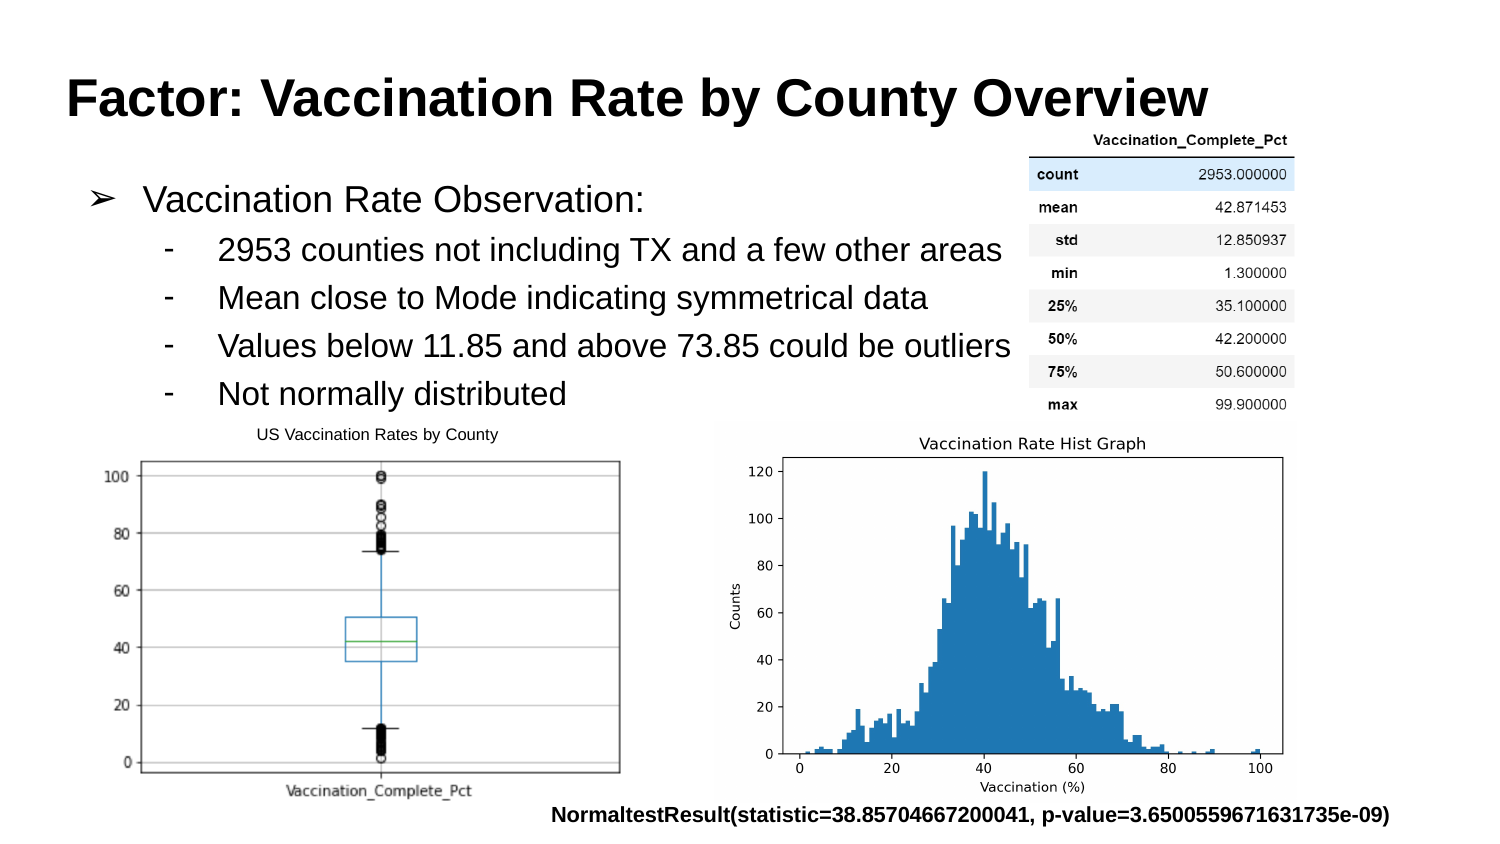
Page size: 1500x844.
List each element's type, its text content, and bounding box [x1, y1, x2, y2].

picture [714, 125, 1310, 810]
text_box Vaccination Rate Observation: 2953 counties not including TX and a few other areas Mean close to Mode indicating symmetrical data Values below 11.85 and above 73.85 could be outliers Not normally distributed [0, 151, 1016, 427]
title Factor: Vaccination Rate by County Overview [51, 48, 1449, 142]
text_box US Vaccination Rates by County [241, 409, 552, 450]
text_box NormaltestResult(statistic=38.85704667200041, p-value=3.6500559671631735e-09) [536, 781, 1427, 842]
picture [101, 452, 630, 809]
